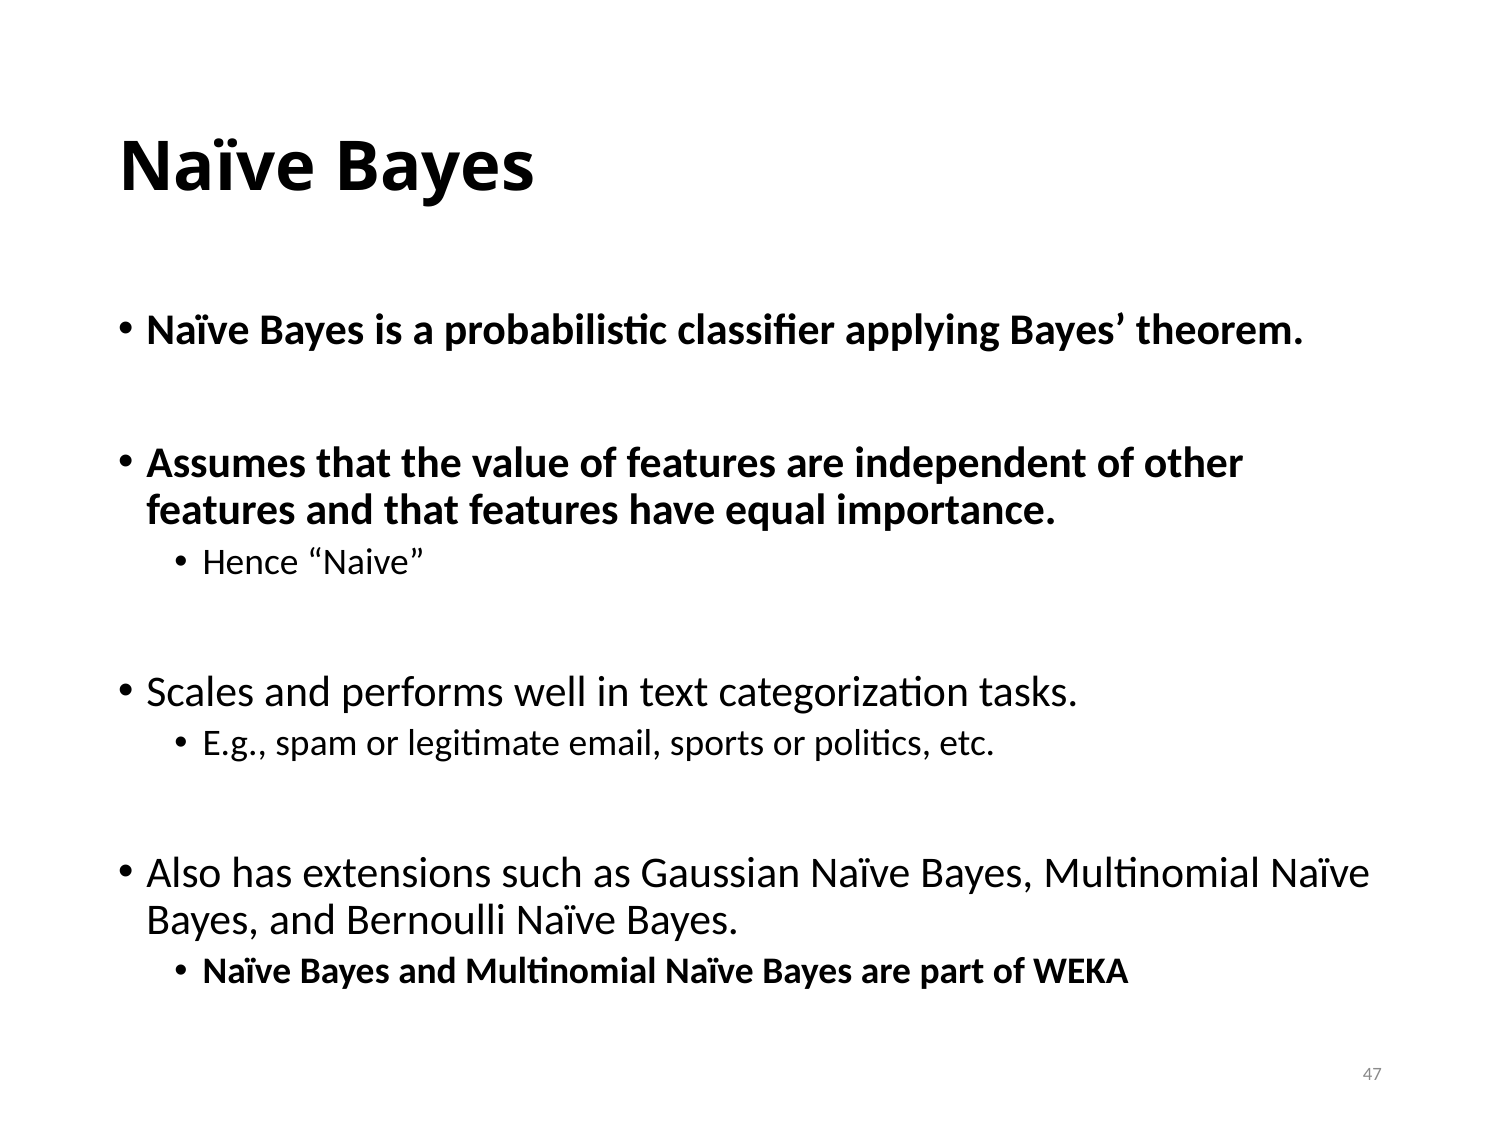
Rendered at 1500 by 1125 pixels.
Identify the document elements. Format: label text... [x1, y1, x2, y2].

slide_number 47 [1059, 1042, 1397, 1103]
list Naïve Bayes is a probabilistic classifier applying Bayes’ theorem. Assumes that the value of features are independent of other features and that features have equal importance. Hence “Naive” Scales and performs well in text categorization tasks. E.g., spam or legitimate email, sports or politics, etc. Also has extensions such as Gaussian Naïve Bayes, Multinomial Naïve Bayes, and Bernoulli Naïve Bayes. Naïve Bayes and Multinomial Naïve Bayes are part of WEKA [103, 299, 1397, 1014]
title Naïve Bayes [103, 59, 1397, 278]
